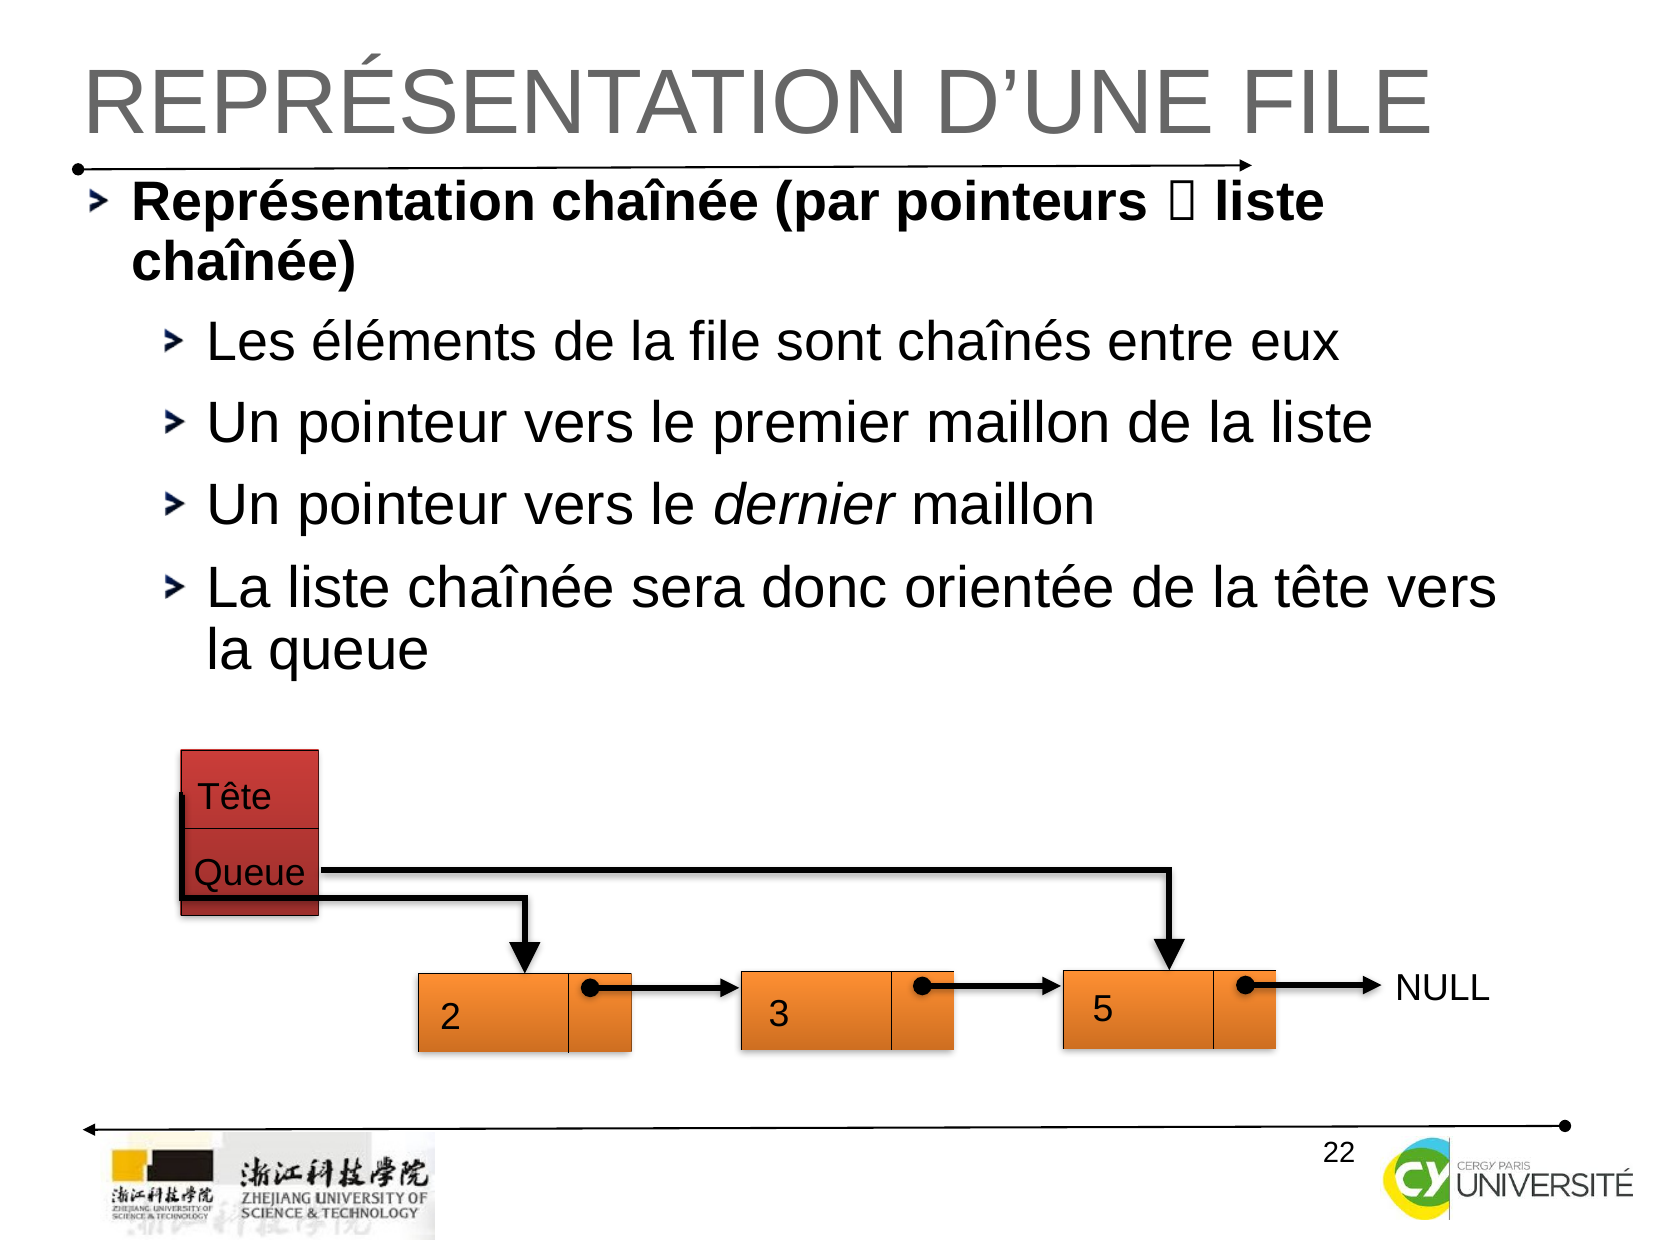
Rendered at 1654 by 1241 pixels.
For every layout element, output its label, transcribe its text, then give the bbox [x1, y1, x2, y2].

picture [78, 179, 118, 219]
text_box NULL [1380, 955, 1506, 1016]
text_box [417, 969, 1382, 1053]
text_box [181, 794, 525, 974]
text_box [321, 870, 1170, 971]
list Représentation chaînée (par pointeurs  liste chaînée) Les éléments de la file sont chaînés entre eux Un pointeur vers le premier maillon de la liste Un pointeur vers le dernier maillon La liste chaînée sera donc orientée de la tête vers la queue [60, 172, 1549, 741]
picture [153, 481, 195, 523]
picture [153, 564, 195, 606]
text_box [180, 749, 319, 794]
title Représentation d’une File [82, 49, 1571, 158]
picture [153, 399, 195, 441]
picture [153, 319, 193, 359]
picture [100, 1132, 435, 1240]
picture [1380, 1136, 1633, 1220]
